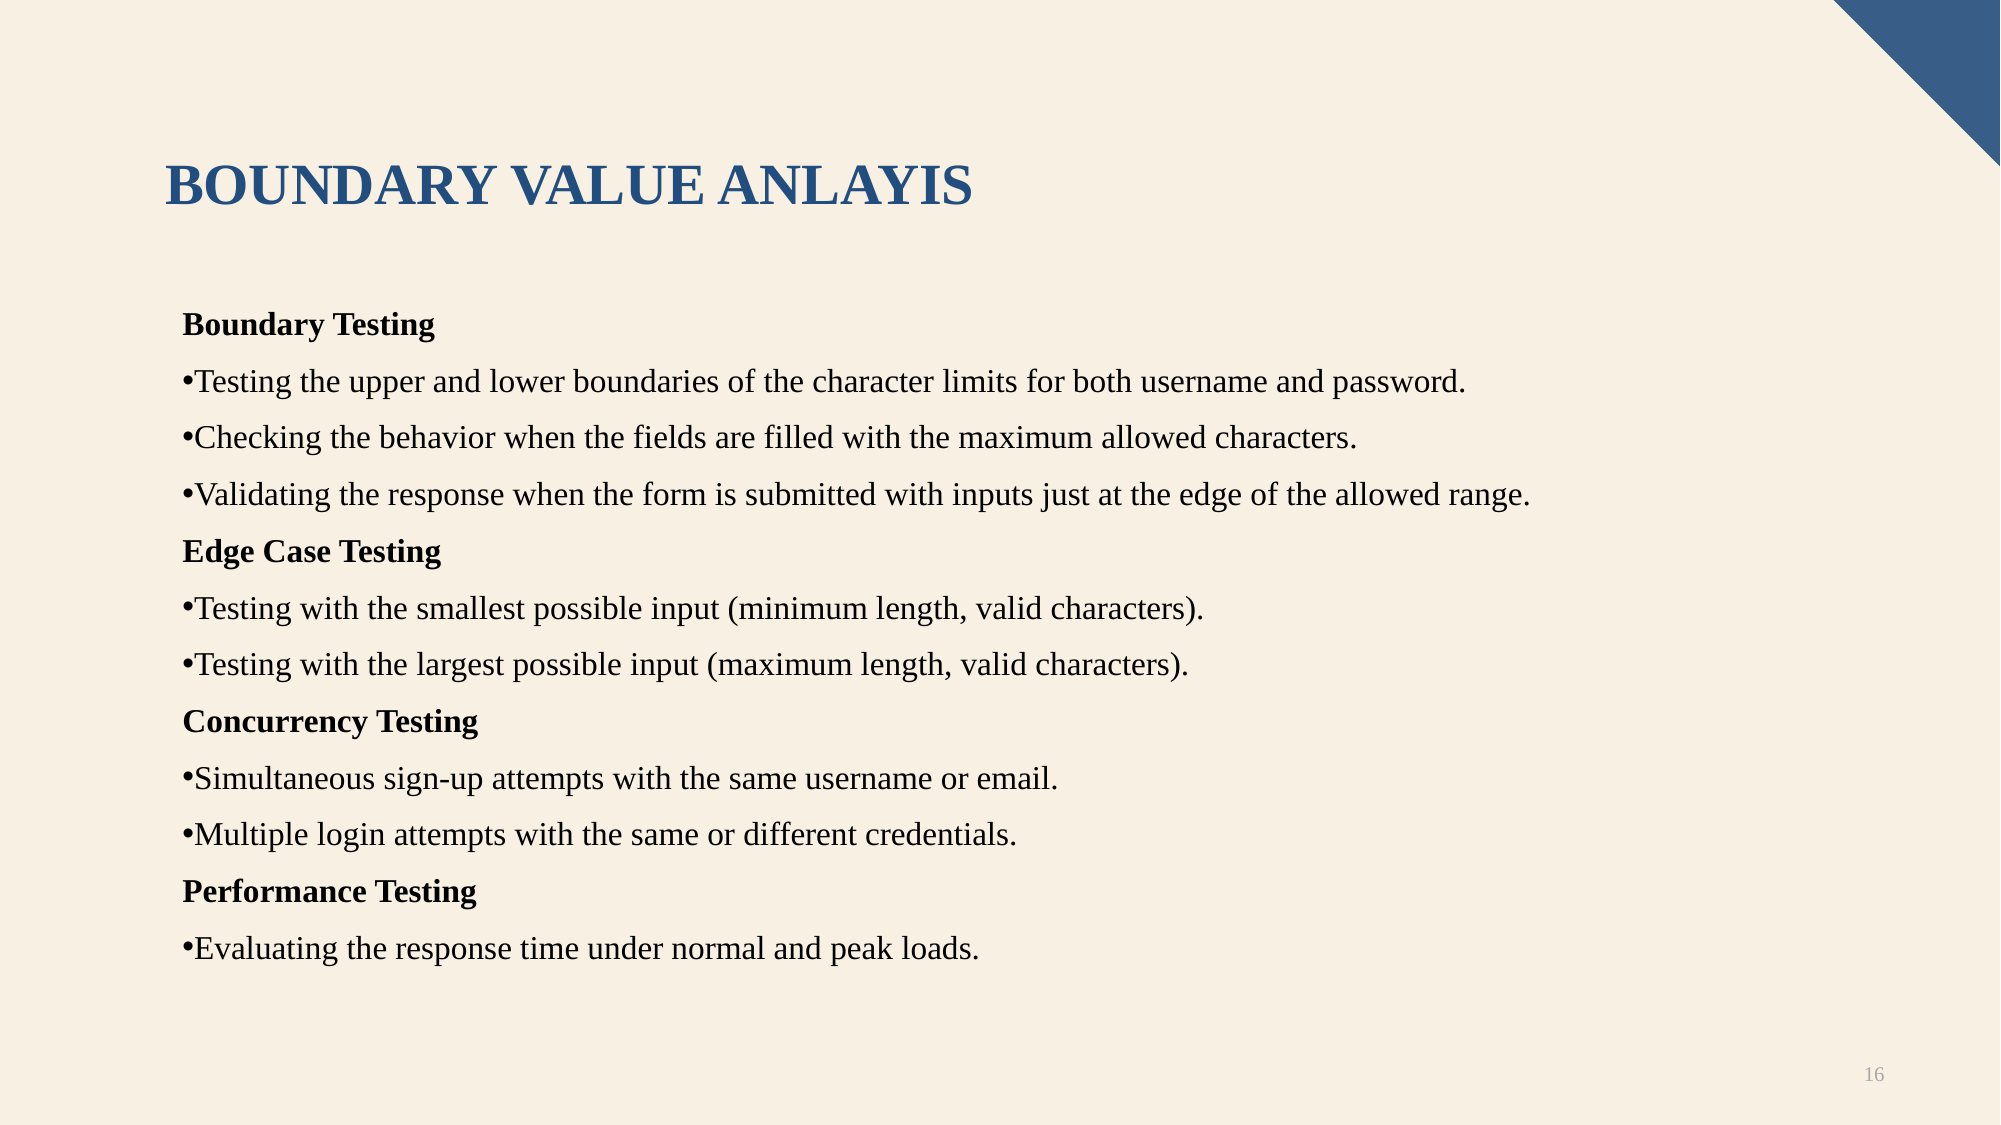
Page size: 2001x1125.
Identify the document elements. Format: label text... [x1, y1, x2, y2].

list Boundary Testing Testing the upper and lower boundaries of the character limits for both username and password. Checking the behavior when the fields are filled with the maximum allowed characters. Validating the response when the form is submitted with inputs just at the edge of the allowed range. Edge Case Testing Testing with the smallest possible input (minimum length, valid characters). Testing with the largest possible input (maximum length, valid characters). Concurrency Testing Simultaneous sign-up attempts with the same username or email. Multiple login attempts with the same or different credentials. Performance Testing Evaluating the response time under normal and peak loads. [167, 299, 1893, 1014]
slide_number 16 [1824, 1042, 1900, 1103]
title Boundary Value Anlayis [150, 146, 1875, 365]
